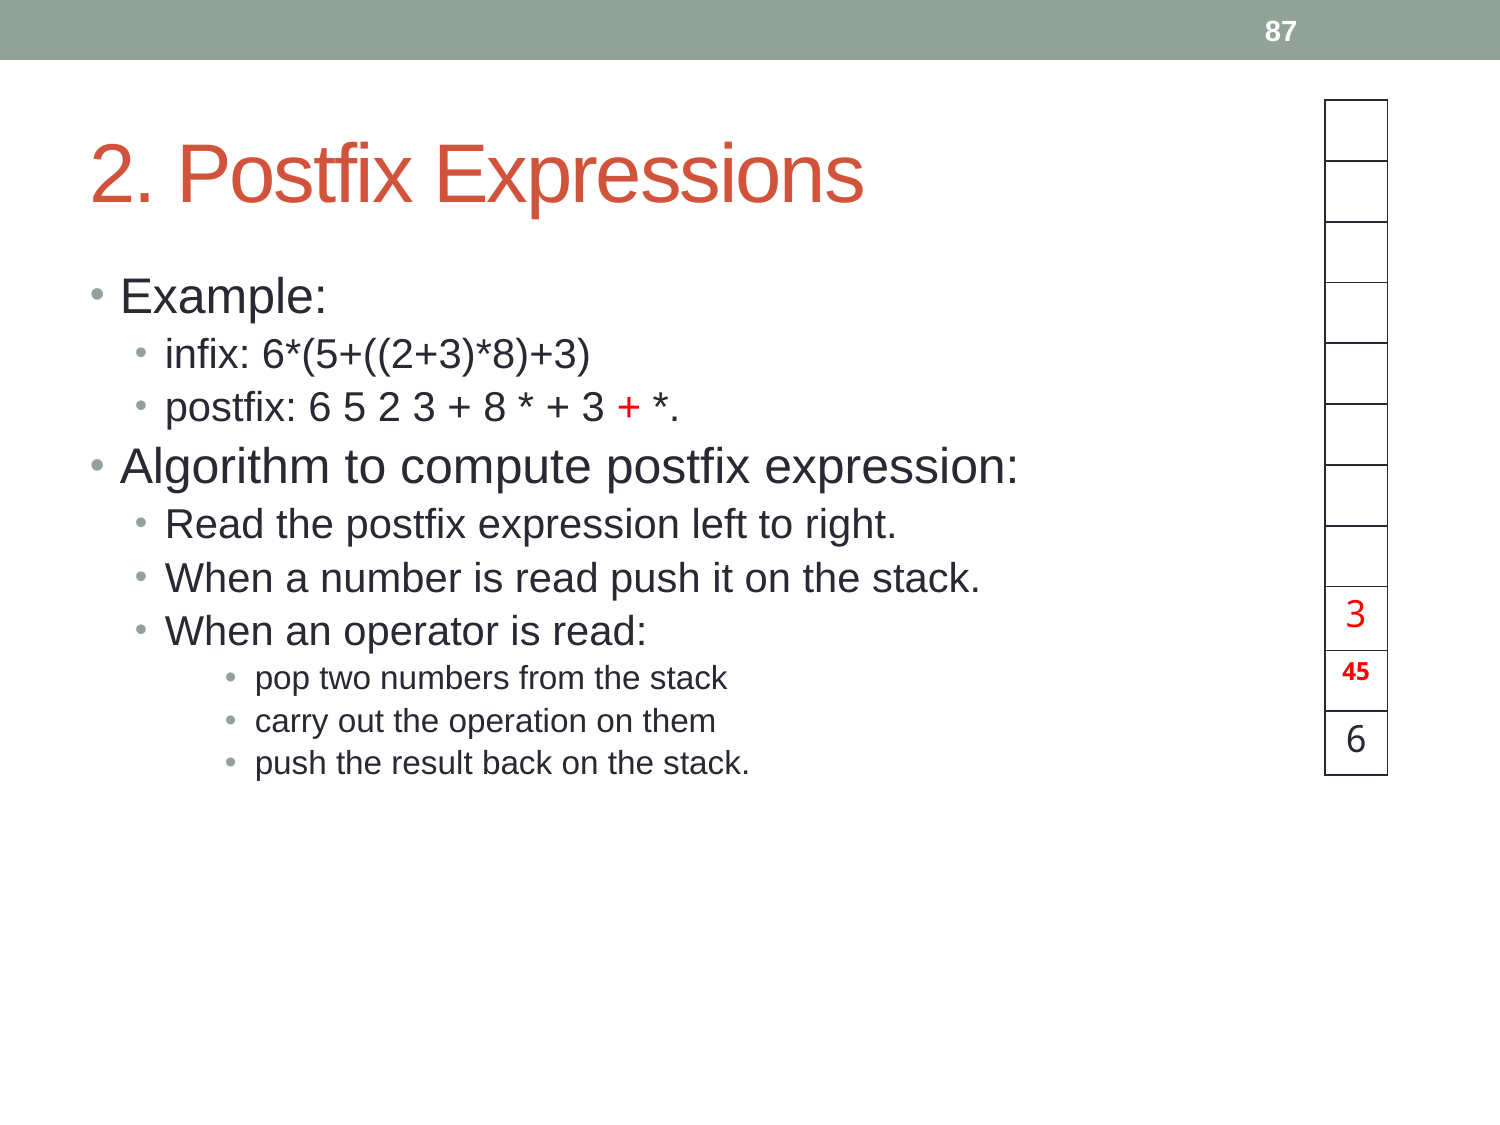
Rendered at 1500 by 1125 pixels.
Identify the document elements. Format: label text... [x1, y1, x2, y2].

title 2. Postfix Expressions [75, 87, 1425, 250]
list Example: infix: 6*(5+((2+3)*8)+3) postfix: 6 5 2 3 + 8 * + 3 + *. Algorithm to compute postfix expression: Read the postfix expression left to right. When a number is read push it on the stack. When an operator is read: pop two numbers from the stack carry out the operation on them push the result back on the stack. [75, 262, 1425, 1063]
table_cell 6 [1326, 712, 1387, 774]
table_cell [1326, 283, 1387, 342]
table_cell 3 [1326, 587, 1387, 650]
table_cell [1326, 162, 1387, 221]
table_cell [1326, 527, 1387, 586]
table_header [1326, 101, 1387, 160]
table_cell [1326, 466, 1387, 525]
table_cell [1326, 405, 1387, 464]
table_cell [1326, 344, 1387, 403]
slide_number <number> [1250, 3, 1425, 57]
table_cell [1326, 223, 1387, 282]
table_cell 45 [1326, 651, 1387, 710]
